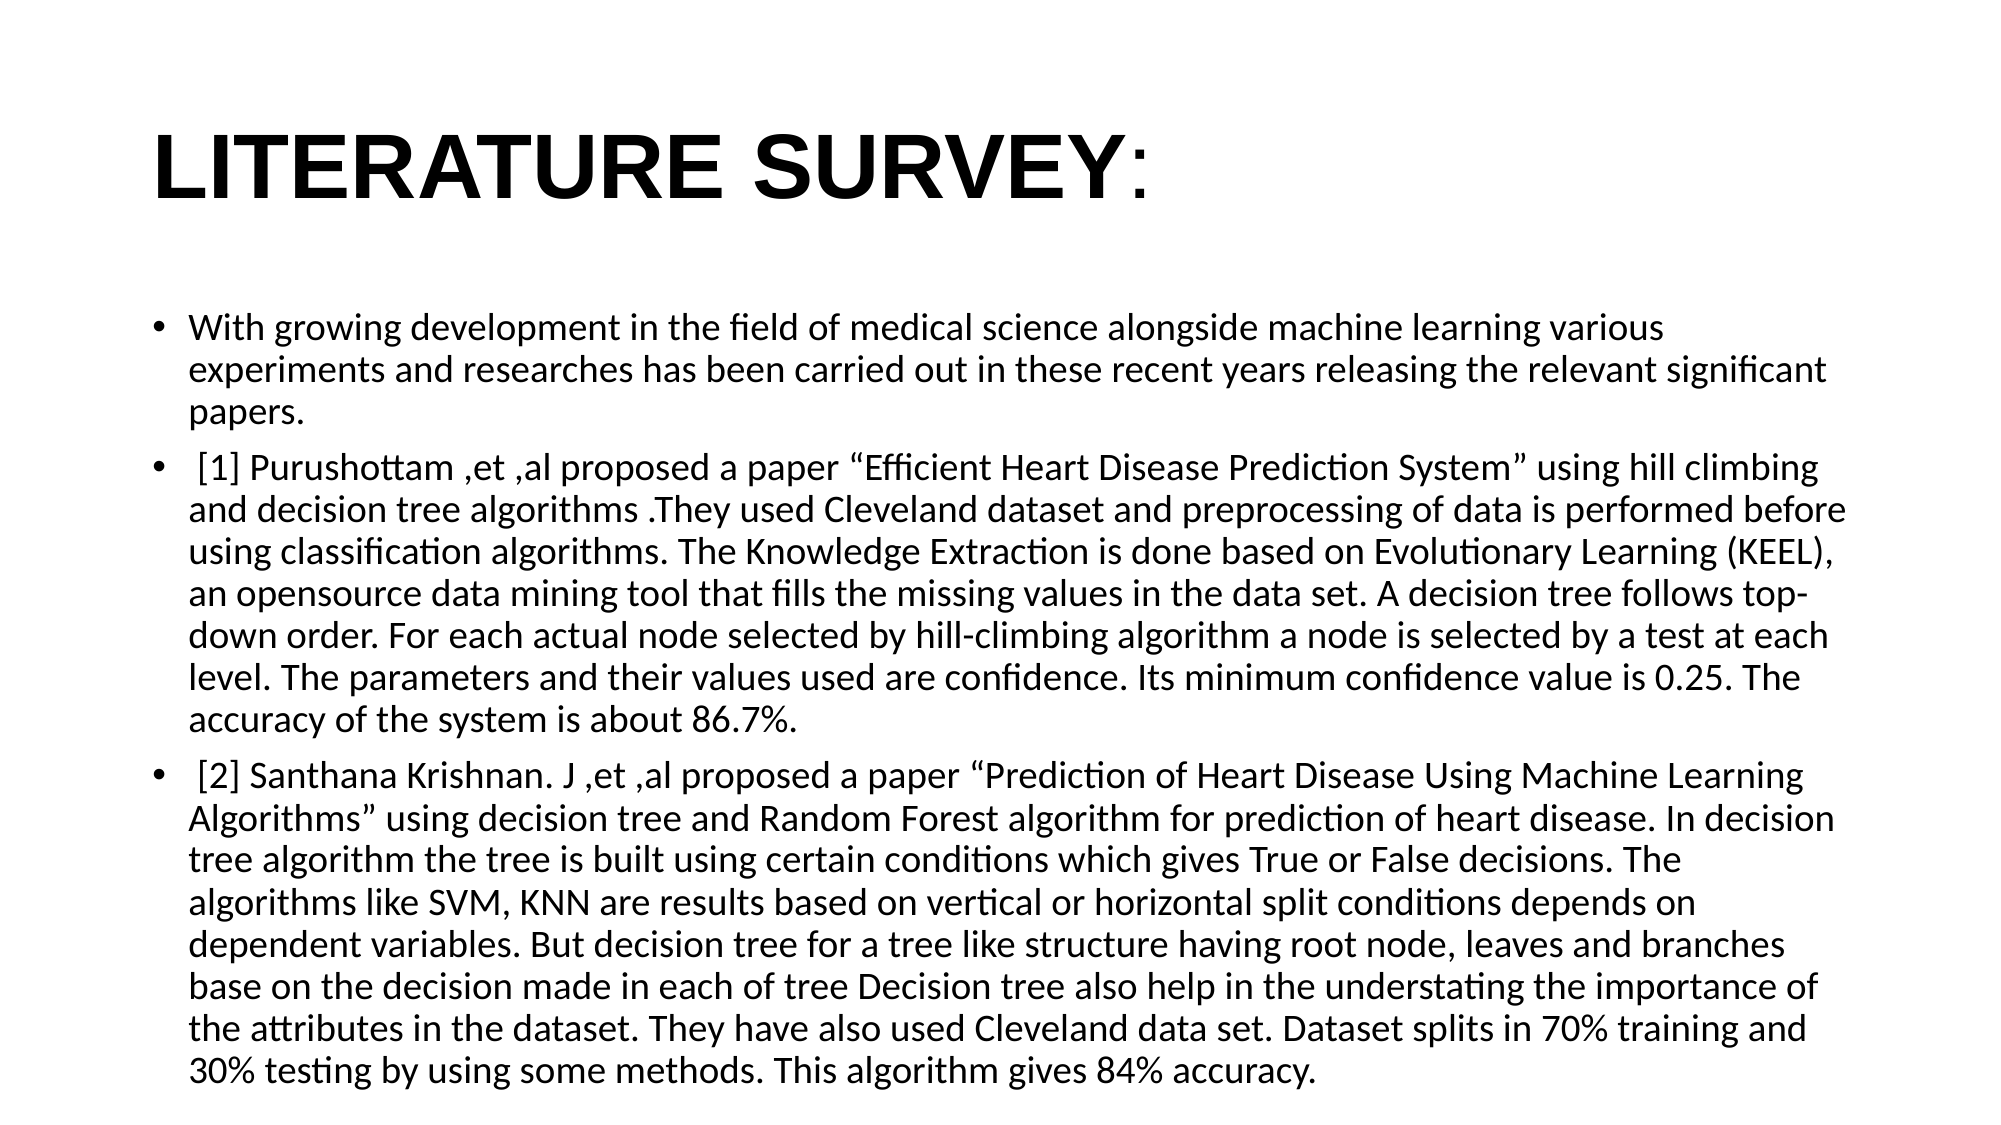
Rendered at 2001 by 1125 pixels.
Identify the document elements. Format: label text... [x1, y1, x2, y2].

title LITERATURE SURVEY: [137, 59, 1863, 278]
list With growing development in the field of medical science alongside machine learning various experiments and researches has been carried out in these recent years releasing the relevant significant papers. [1] Purushottam ,et ,al proposed a paper “Efficient Heart Disease Prediction System” using hill climbing and decision tree algorithms .They used Cleveland dataset and preprocessing of data is performed before using classification algorithms. The Knowledge Extraction is done based on Evolutionary Learning (KEEL), an opensource data mining tool that fills the missing values in the data set. A decision tree follows top-down order. For each actual node selected by hill-climbing algorithm a node is selected by a test at each level. The parameters and their values used are confidence. Its minimum confidence value is 0.25. The accuracy of the system is about 86.7%. [2] Santhana Krishnan. J ,et ,al proposed a paper “Prediction of Heart Disease Using Machine Learning Algorithms” using decision tree and Random Forest algorithm for prediction of heart disease. In decision tree algorithm the tree is built using certain conditions which gives True or False decisions. The algorithms like SVM, KNN are results based on vertical or horizontal split conditions depends on dependent variables. But decision tree for a tree like structure having root node, leaves and branches base on the decision made in each of tree Decision tree also help in the understating the importance of the attributes in the dataset. They have also used Cleveland data set. Dataset splits in 70% training and 30% testing by using some methods. This algorithm gives 84% accuracy. [137, 299, 1863, 1107]
